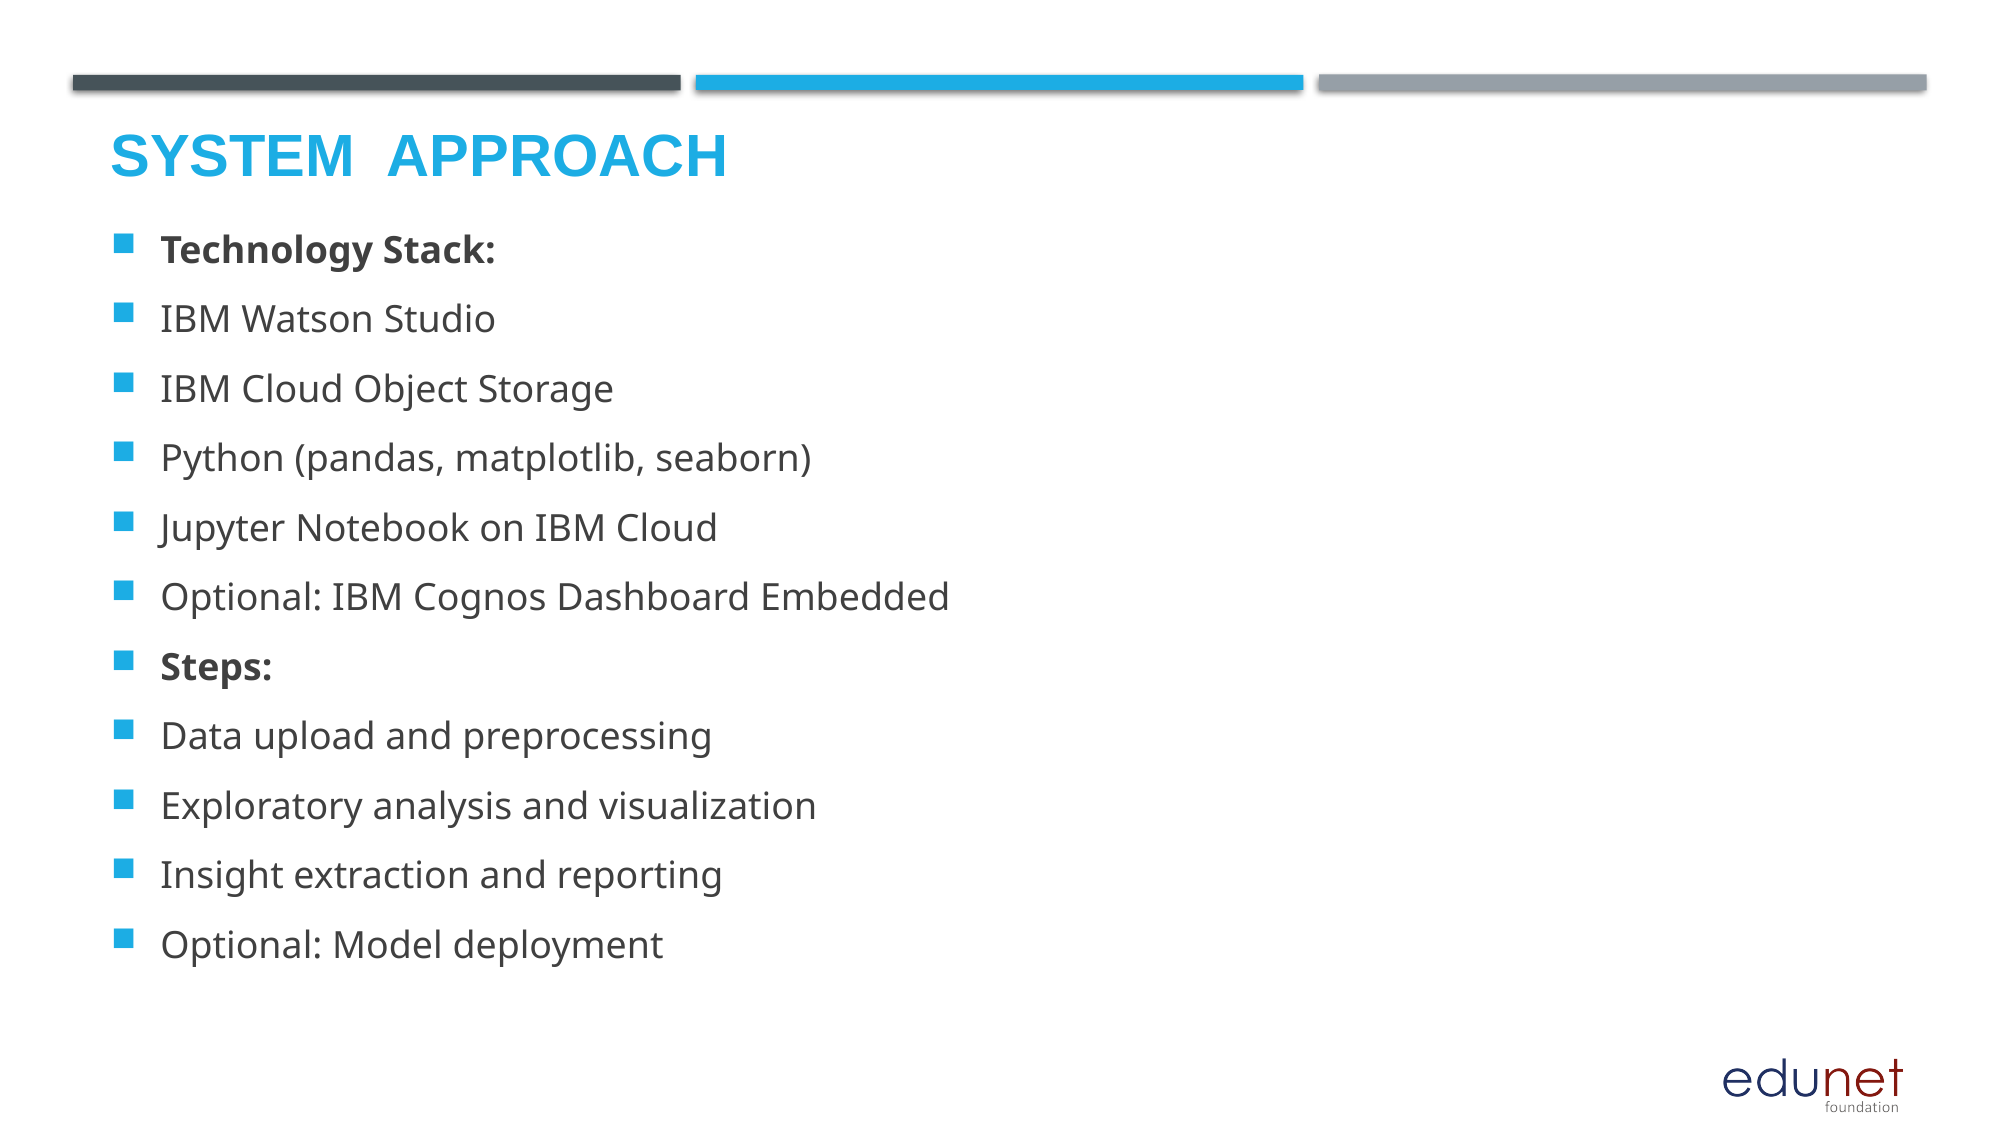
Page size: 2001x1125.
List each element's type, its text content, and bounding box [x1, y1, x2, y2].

list Technology Stack: IBM Watson Studio IBM Cloud Object Storage Python (pandas, matplotlib, seaborn) Jupyter Notebook on IBM Cloud Optional: IBM Cognos Dashboard Embedded Steps: Data upload and preprocessing Exploratory analysis and visualization Insight extraction and reporting Optional: Model deployment [95, 213, 1905, 981]
title System Approach [95, 108, 1905, 196]
picture [1719, 1056, 1905, 1116]
